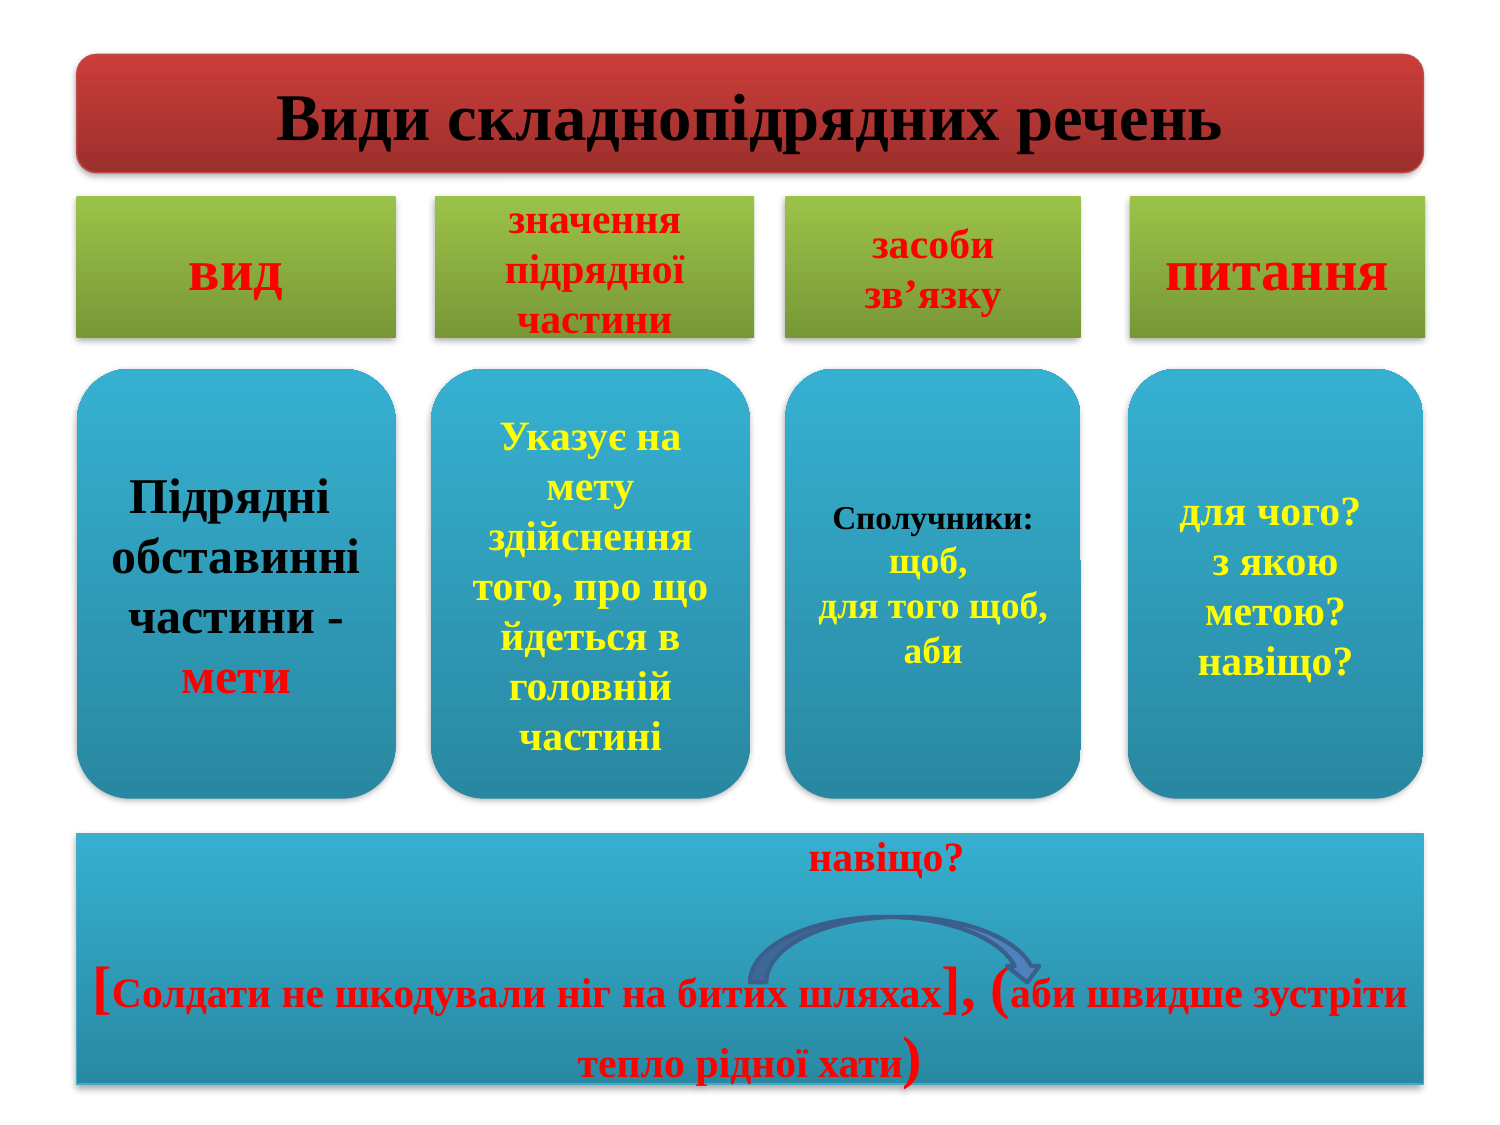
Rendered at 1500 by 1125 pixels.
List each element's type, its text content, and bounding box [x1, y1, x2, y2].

text_box [747, 914, 1042, 985]
text_box Сполучники: щоб, для того щоб, аби [785, 368, 1081, 799]
text_box Підрядні обставинні частини -мети [76, 368, 396, 799]
text_box Види складнопідрядних речень [75, 53, 1425, 174]
text_box питання [1129, 196, 1426, 338]
text_box засоби зв’язку [785, 196, 1081, 338]
text_box значення підрядної частини [435, 196, 755, 338]
text_box Указує на мету здійснення того, про що йдеться в головній частині [431, 368, 751, 799]
text_box вид [76, 196, 396, 338]
text_box навіщо? [Солдати не шкодували ніг на битих шляхах], (аби швидше зустріти тепло рідної хати) [76, 833, 1424, 1085]
text_box для чого? з якою метою? навіщо? [1127, 368, 1424, 799]
